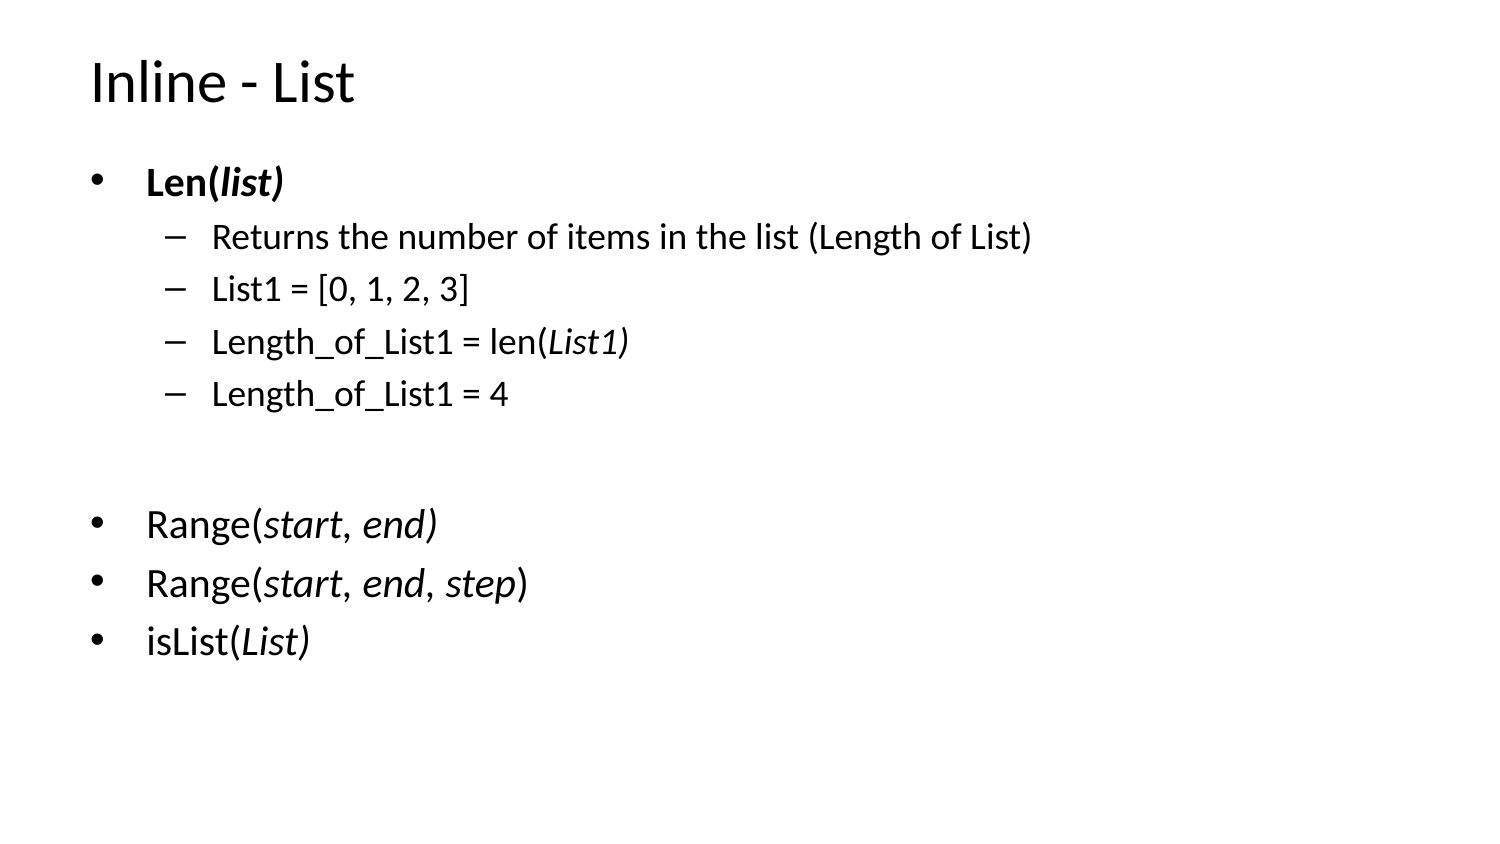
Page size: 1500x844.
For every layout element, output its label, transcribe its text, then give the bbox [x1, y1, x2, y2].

list Len(list) Returns the number of items in the list (Length of List) List1 = [0, 1, 2, 3] Length_of_List1 = len(List1) Length_of_List1 = 4 Range(start, end) Range(start, end, step) isList(List) [75, 146, 1263, 807]
title Inline - List [75, 33, 1425, 122]
